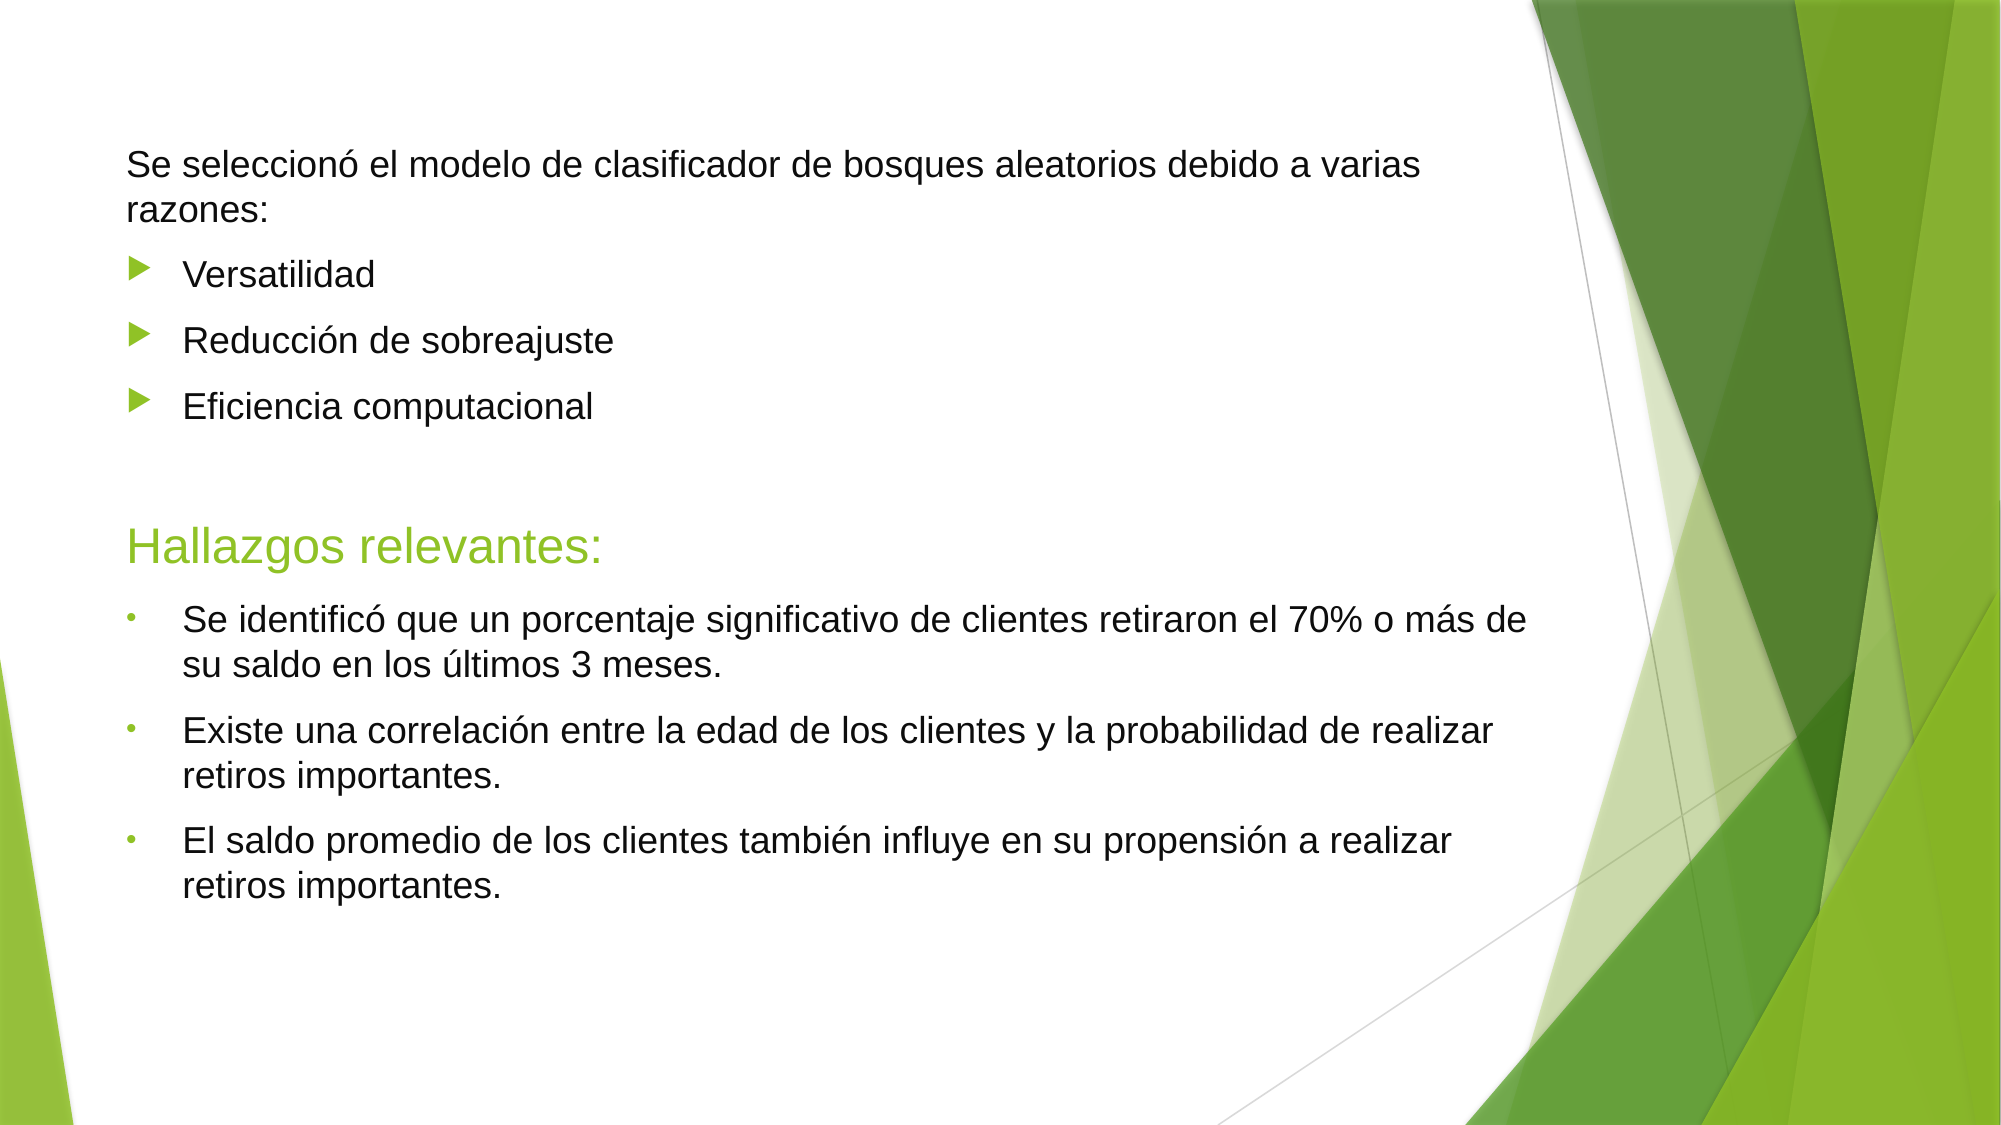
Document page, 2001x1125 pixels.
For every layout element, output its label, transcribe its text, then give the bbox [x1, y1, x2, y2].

list Se seleccionó el modelo de clasificador de bosques aleatorios debido a varias razones: Versatilidad Reducción de sobreajuste Eficiencia computacional Hallazgos relevantes: Se identificó que un porcentaje significativo de clientes retiraron el 70% o más de su saldo en los últimos 3 meses. Existe una correlación entre la edad de los clientes y la probabilidad de realizar retiros importantes. El saldo promedio de los clientes también influye en su propensión a realizar retiros importantes. [111, 132, 1573, 991]
